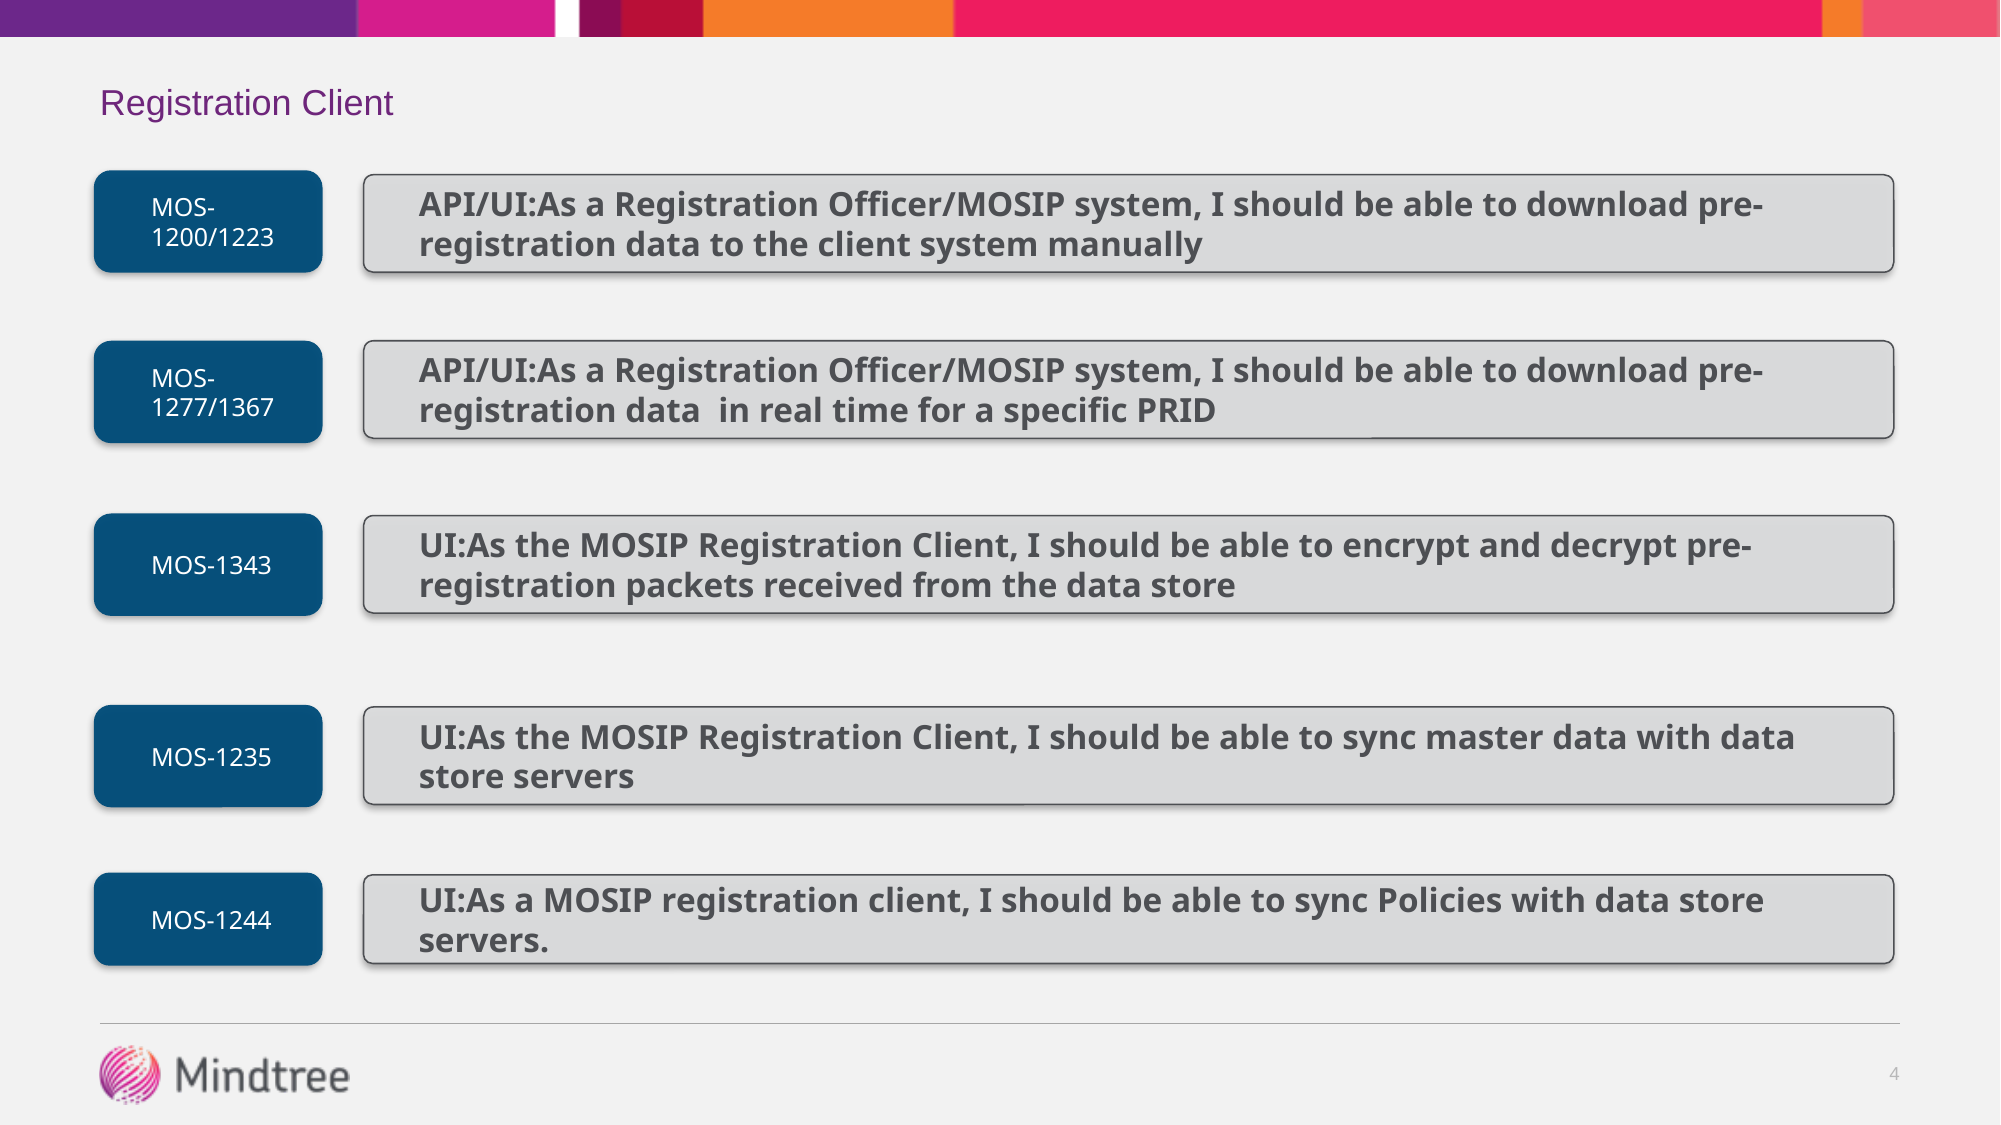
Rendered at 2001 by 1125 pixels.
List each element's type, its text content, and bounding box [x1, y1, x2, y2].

text_box MOS-1200/1223 [93, 169, 324, 274]
picture [99, 1045, 350, 1105]
text_box UI:As a MOSIP registration client, I should be able to sync Policies with data store servers. [362, 874, 1895, 965]
slide_number 4 [1433, 1043, 1900, 1104]
text_box API/UI:As a Registration Officer/MOSIP system, I should be able to download pre-registration data to the client system manually [362, 173, 1895, 274]
text_box MOS-1235 [93, 704, 324, 809]
text_box MOS-1244 [93, 871, 324, 967]
text_box API/UI:As a Registration Officer/MOSIP system, I should be able to download pre-registration data in real time for a specific PRID [362, 339, 1895, 440]
text_box UI:As the MOSIP Registration Client, I should be able to encrypt and decrypt pre-registration packets received from the data store [362, 514, 1895, 614]
picture [0, 0, 2000, 37]
text_box UI:As the MOSIP Registration Client, I should be able to sync master data with data store servers [362, 706, 1895, 806]
title Registration Client [99, 72, 1900, 131]
text_box MOS-1343 [93, 512, 324, 617]
text_box MOS-1277/1367 [93, 339, 324, 444]
